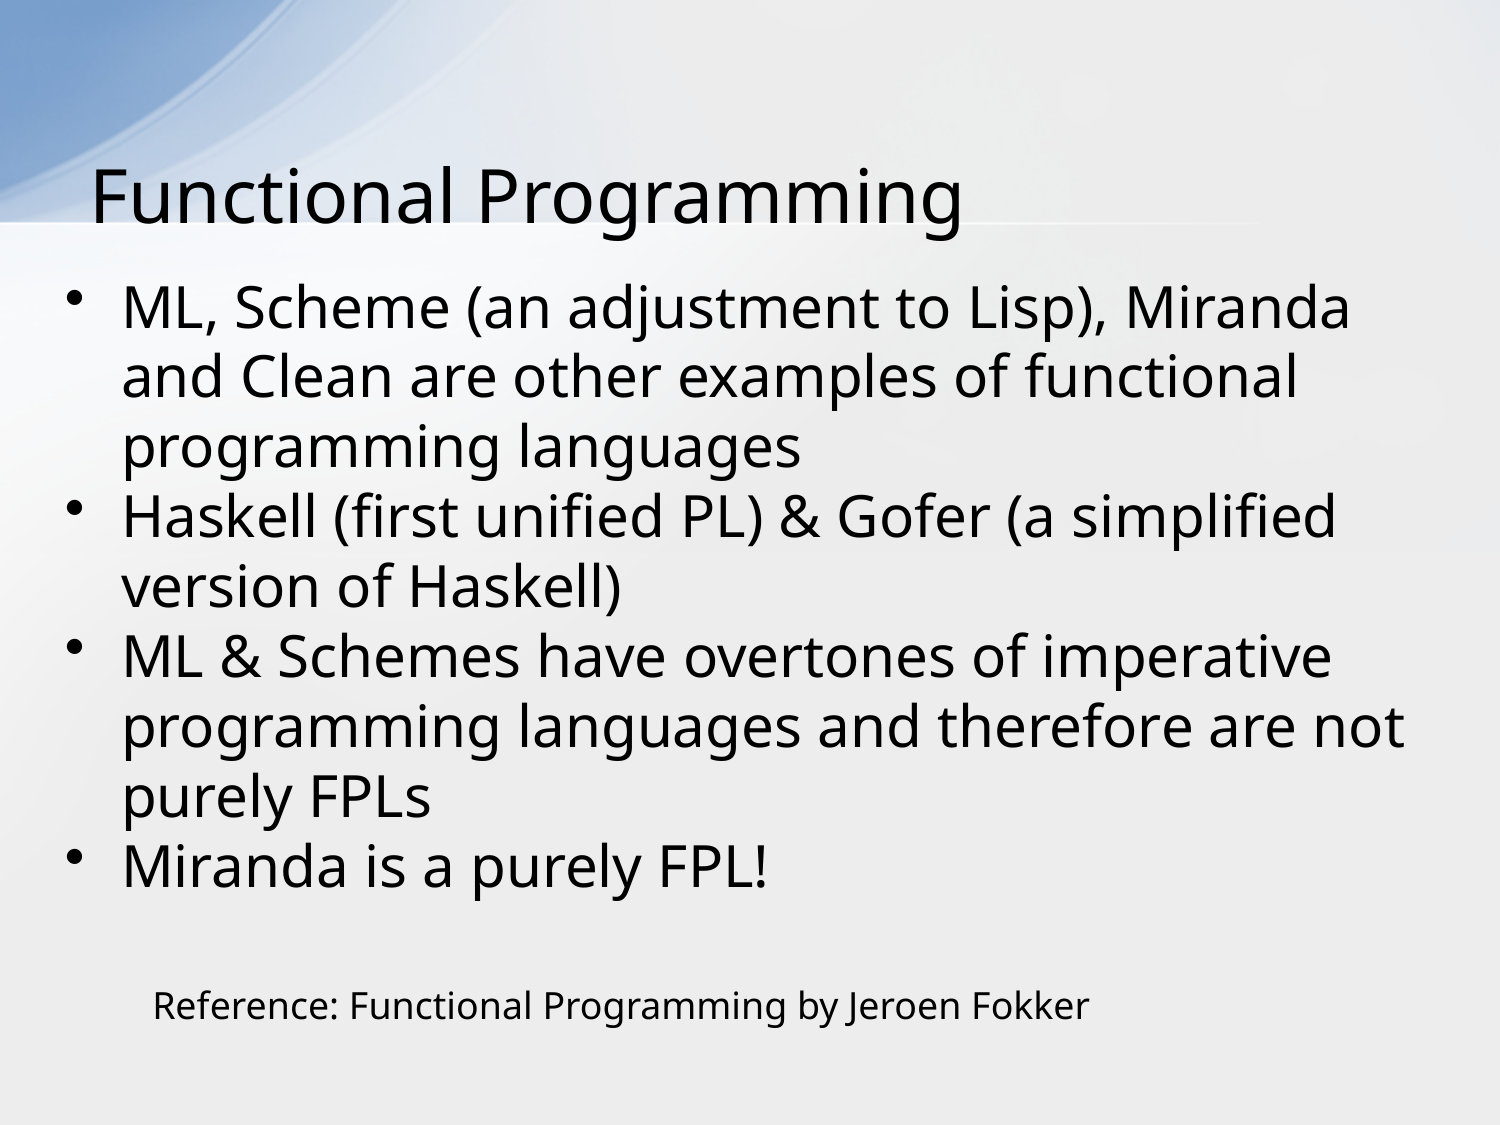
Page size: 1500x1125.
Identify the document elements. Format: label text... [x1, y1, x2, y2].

text_box Reference: Functional Programming by Jeroen Fokker [137, 974, 1138, 1035]
picture [0, 0, 1500, 1125]
list ML, Scheme (an adjustment to Lisp), Miranda and Clean are other examples of functional programming languages Haskell (first unified PL) & Gofer (a simplified version of Haskell) ML & Schemes have overtones of imperative programming languages and therefore are not purely FPLs Miranda is a purely FPL! [50, 262, 1475, 1005]
title Functional Programming [75, 58, 1425, 247]
